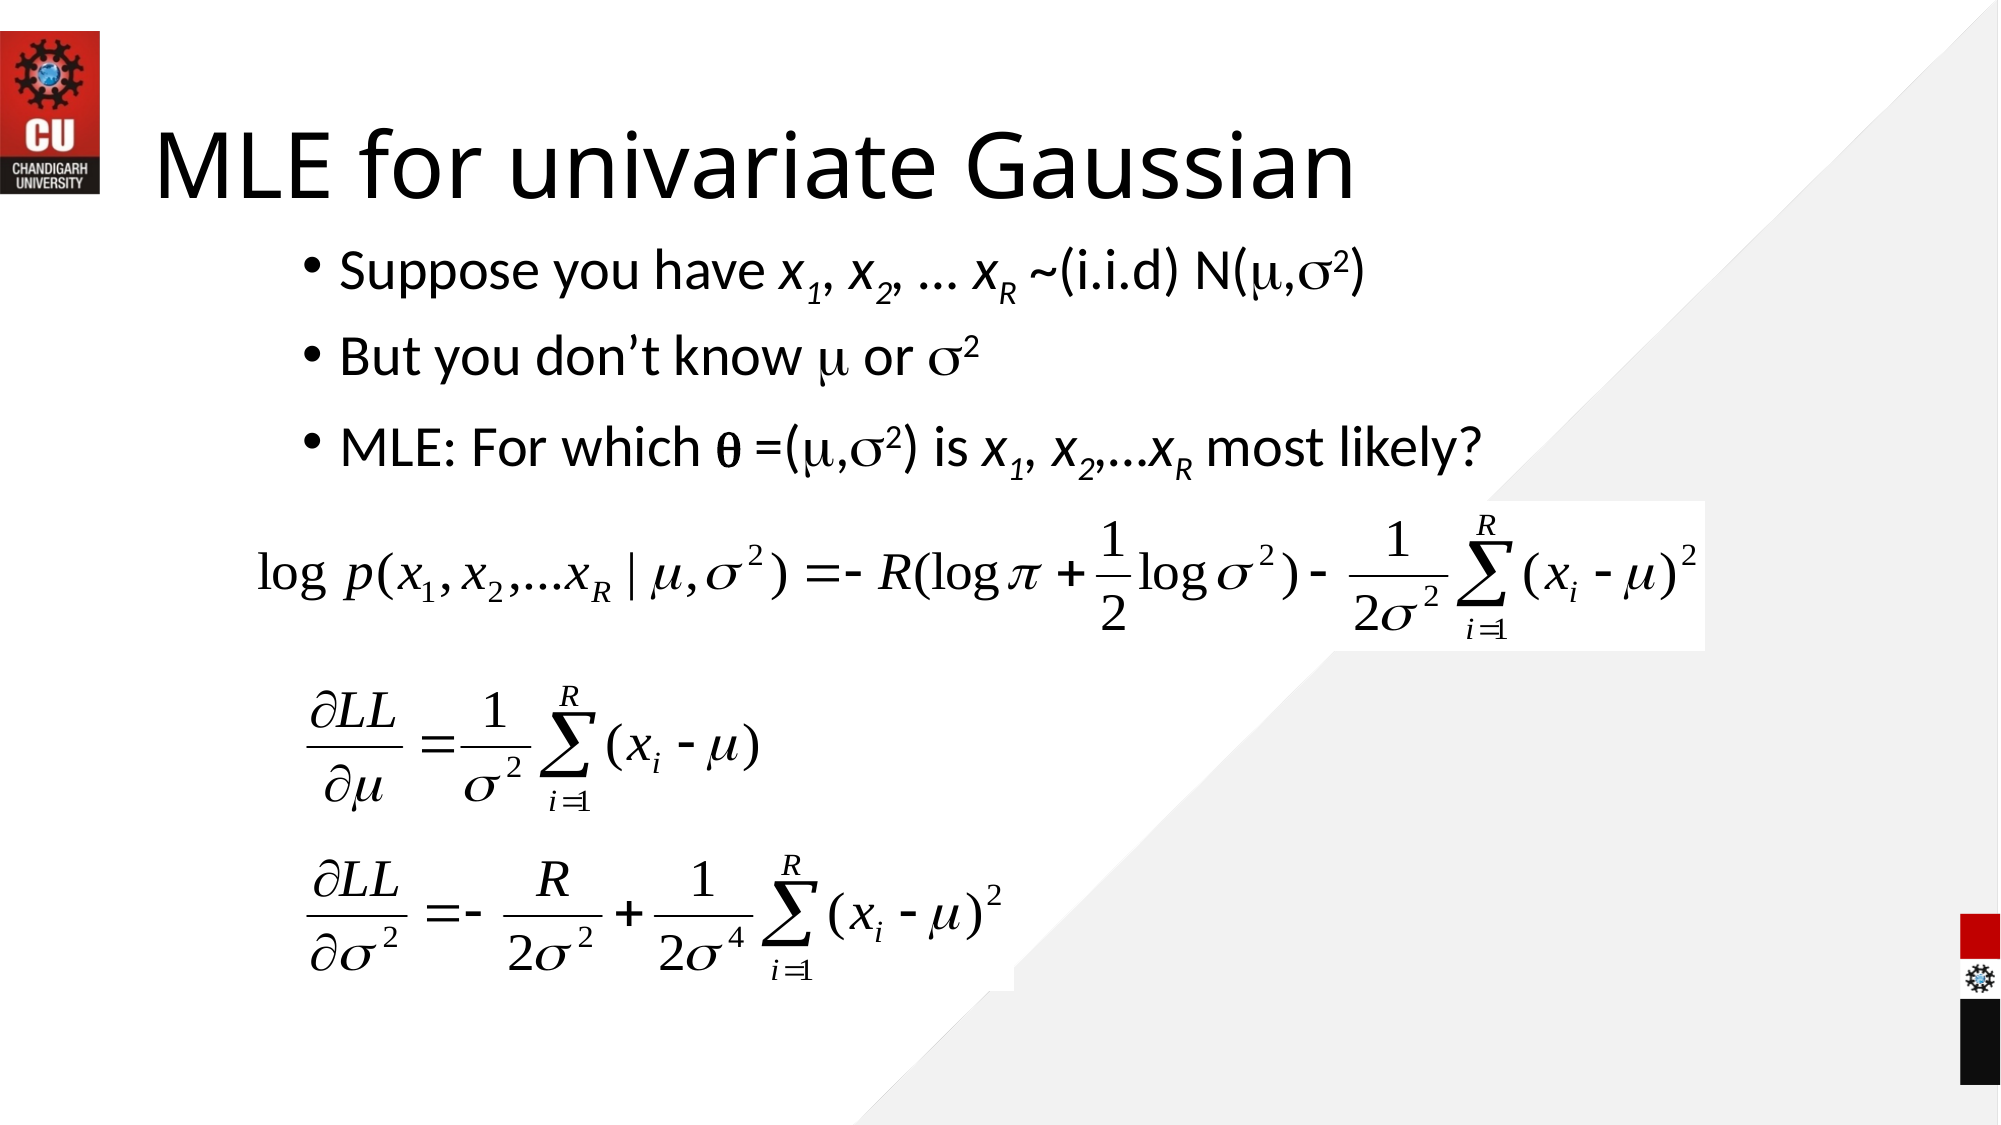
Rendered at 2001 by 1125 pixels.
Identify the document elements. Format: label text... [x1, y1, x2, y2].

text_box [249, 500, 1706, 651]
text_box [297, 672, 770, 823]
list Suppose you have x1, x2, … xR ~(i.i.d) N(,2) But you don’t know  or 2 MLE: For which q =(,2) is x1, x2,…xR most likely? [287, 224, 1694, 491]
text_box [297, 841, 1015, 992]
title MLE for univariate Gaussian [137, 59, 1863, 278]
picture [0, 0, 2001, 1125]
